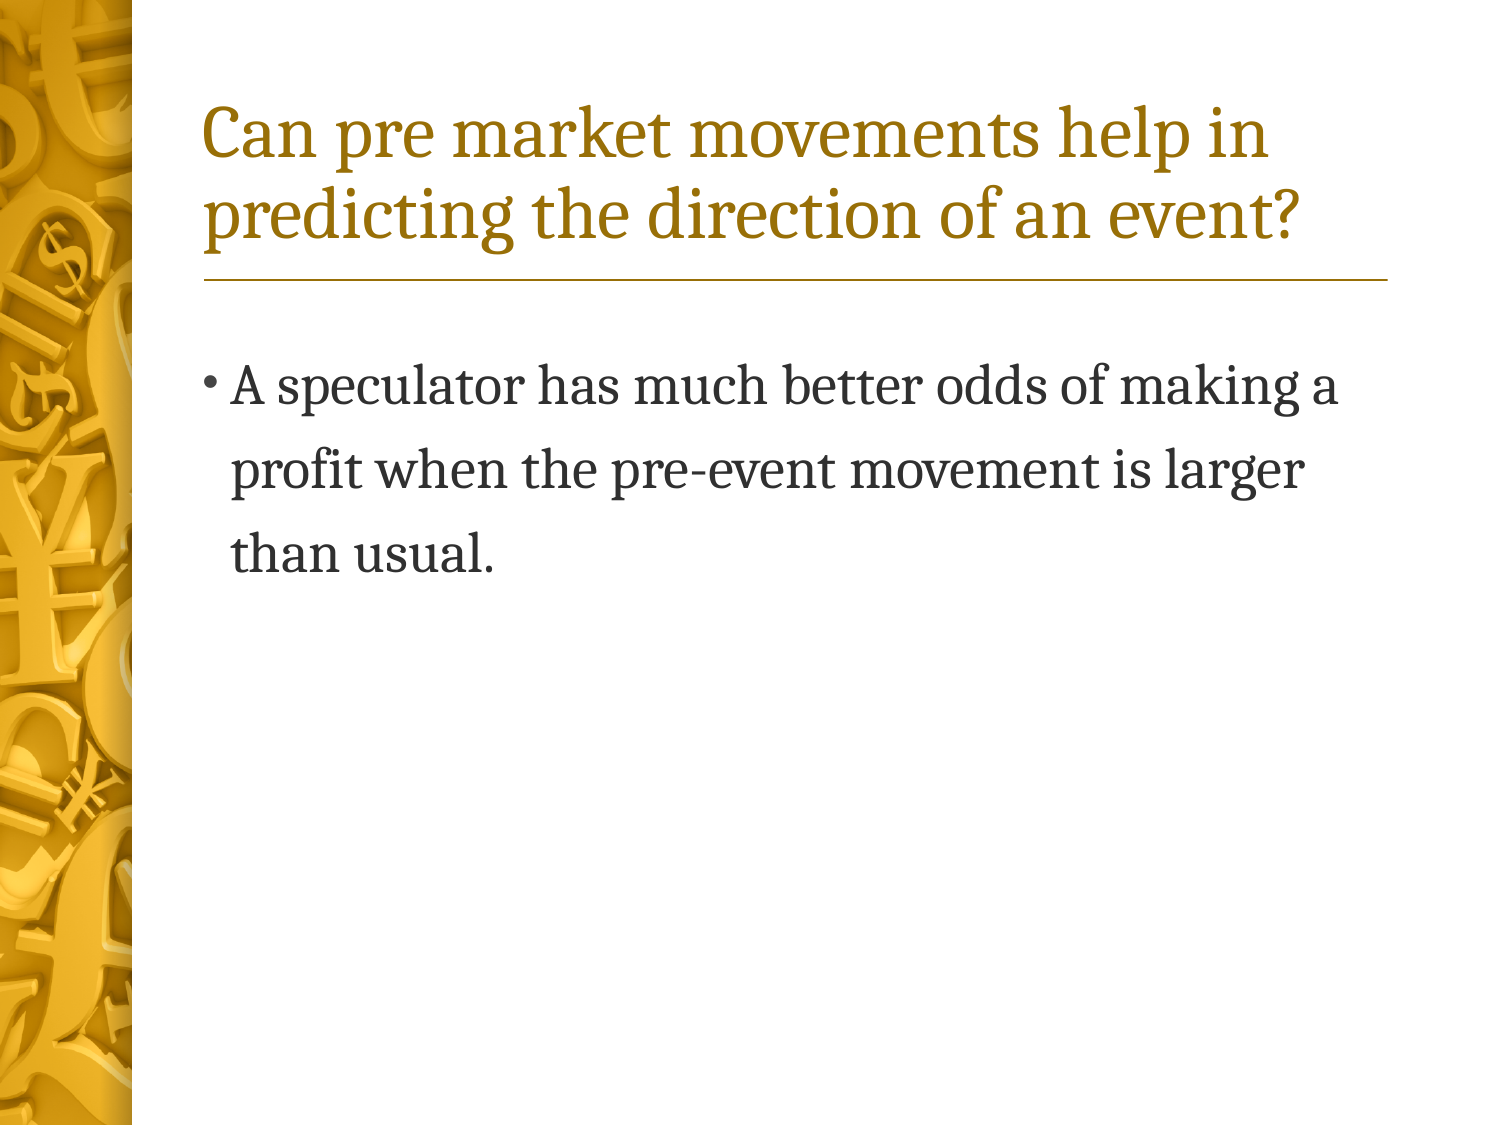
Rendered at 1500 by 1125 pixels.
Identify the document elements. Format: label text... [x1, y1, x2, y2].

title Can pre market movements help in predicting the direction of an event? [187, 62, 1398, 263]
list A speculator has much better odds of making a profit when the pre-event movement is larger than usual. [187, 324, 1398, 1012]
picture [0, 0, 132, 1125]
